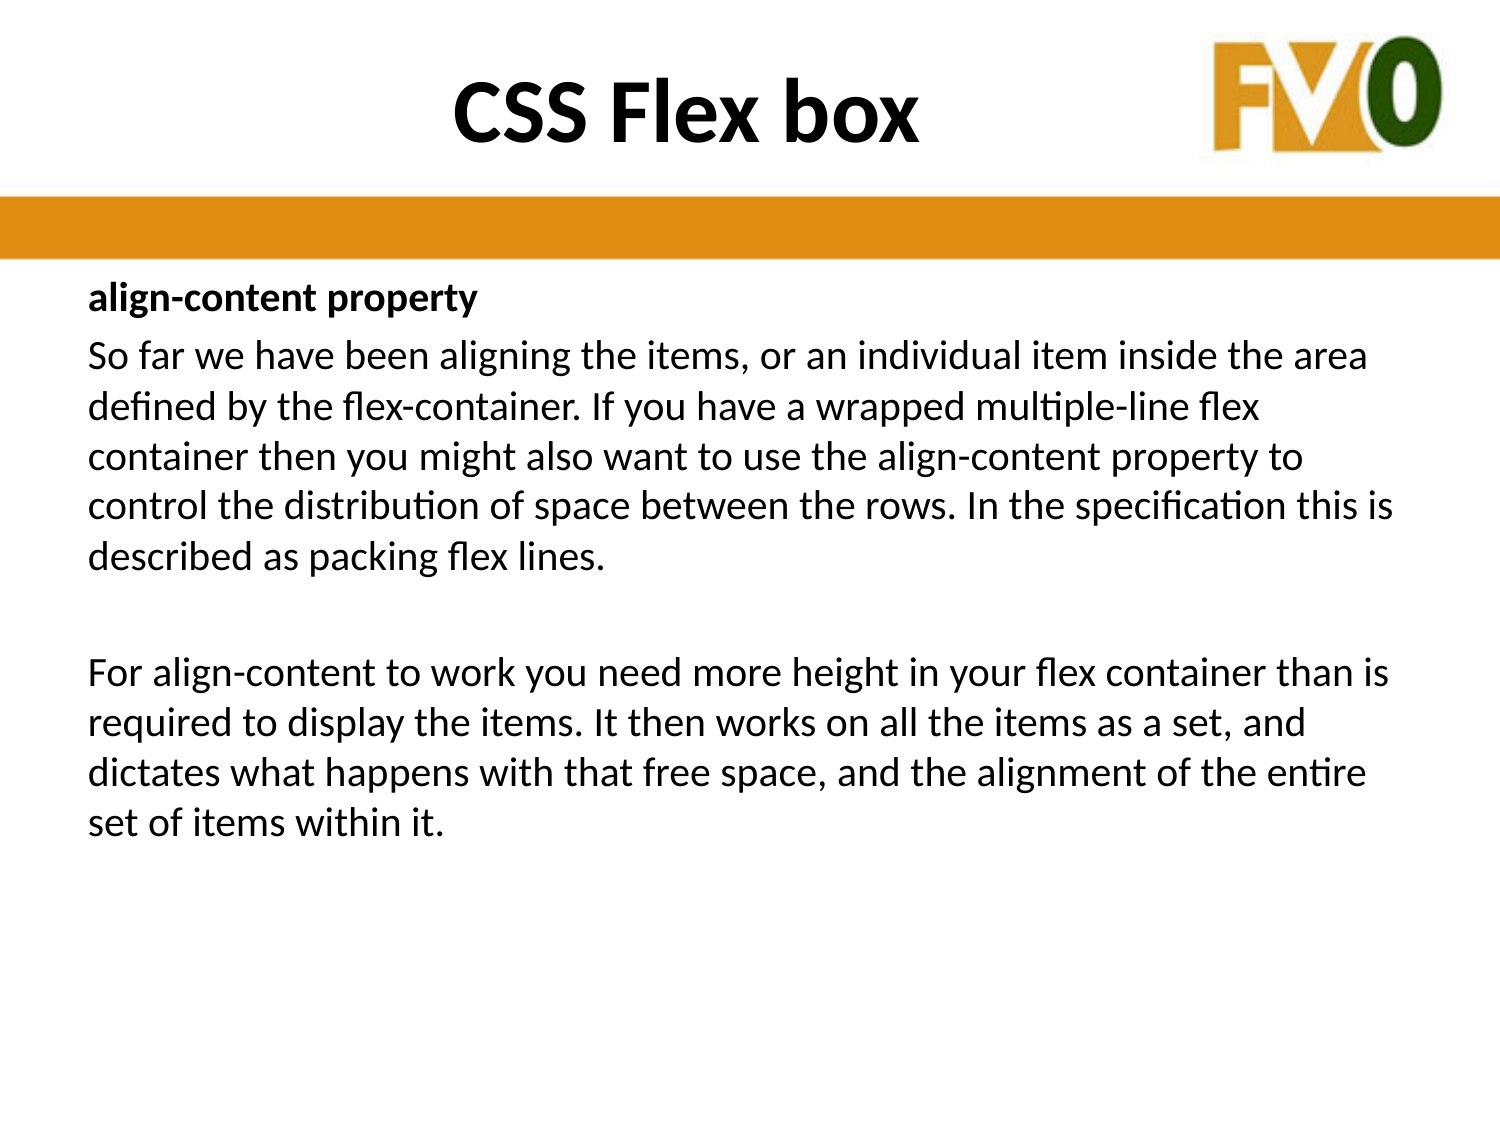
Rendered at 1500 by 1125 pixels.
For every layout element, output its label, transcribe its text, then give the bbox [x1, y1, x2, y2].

list align-content property So far we have been aligning the items, or an individual item inside the area defined by the flex-container. If you have a wrapped multiple-line flex container then you might also want to use the align-content property to control the distribution of space between the rows. In the specification this is described as packing flex lines. For align-content to work you need more height in your flex container than is required to display the items. It then works on all the items as a set, and dictates what happens with that free space, and the alignment of the entire set of items within it. [72, 262, 1423, 1100]
title CSS Flex box [12, 12, 1363, 200]
picture [0, 0, 1500, 1125]
